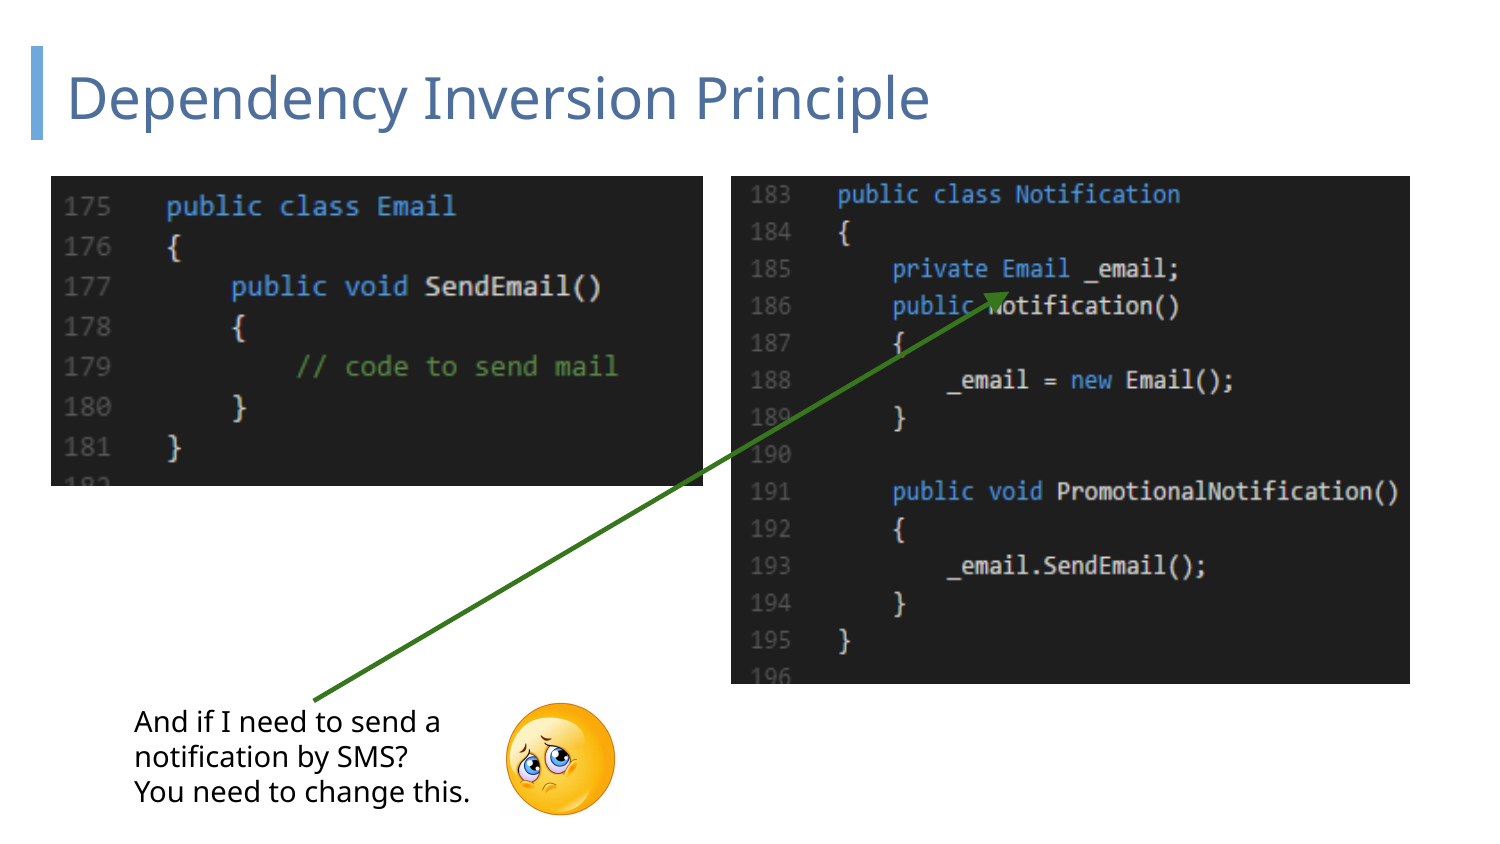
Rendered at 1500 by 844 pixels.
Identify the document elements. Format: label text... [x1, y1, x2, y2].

picture [50, 176, 703, 486]
picture [501, 700, 620, 818]
text_box Dependency Inversion Principle [51, 45, 1439, 140]
text_box And if I need to send a notification by SMS? You need to change this. [119, 688, 496, 776]
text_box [313, 291, 1010, 702]
picture [731, 176, 1410, 685]
